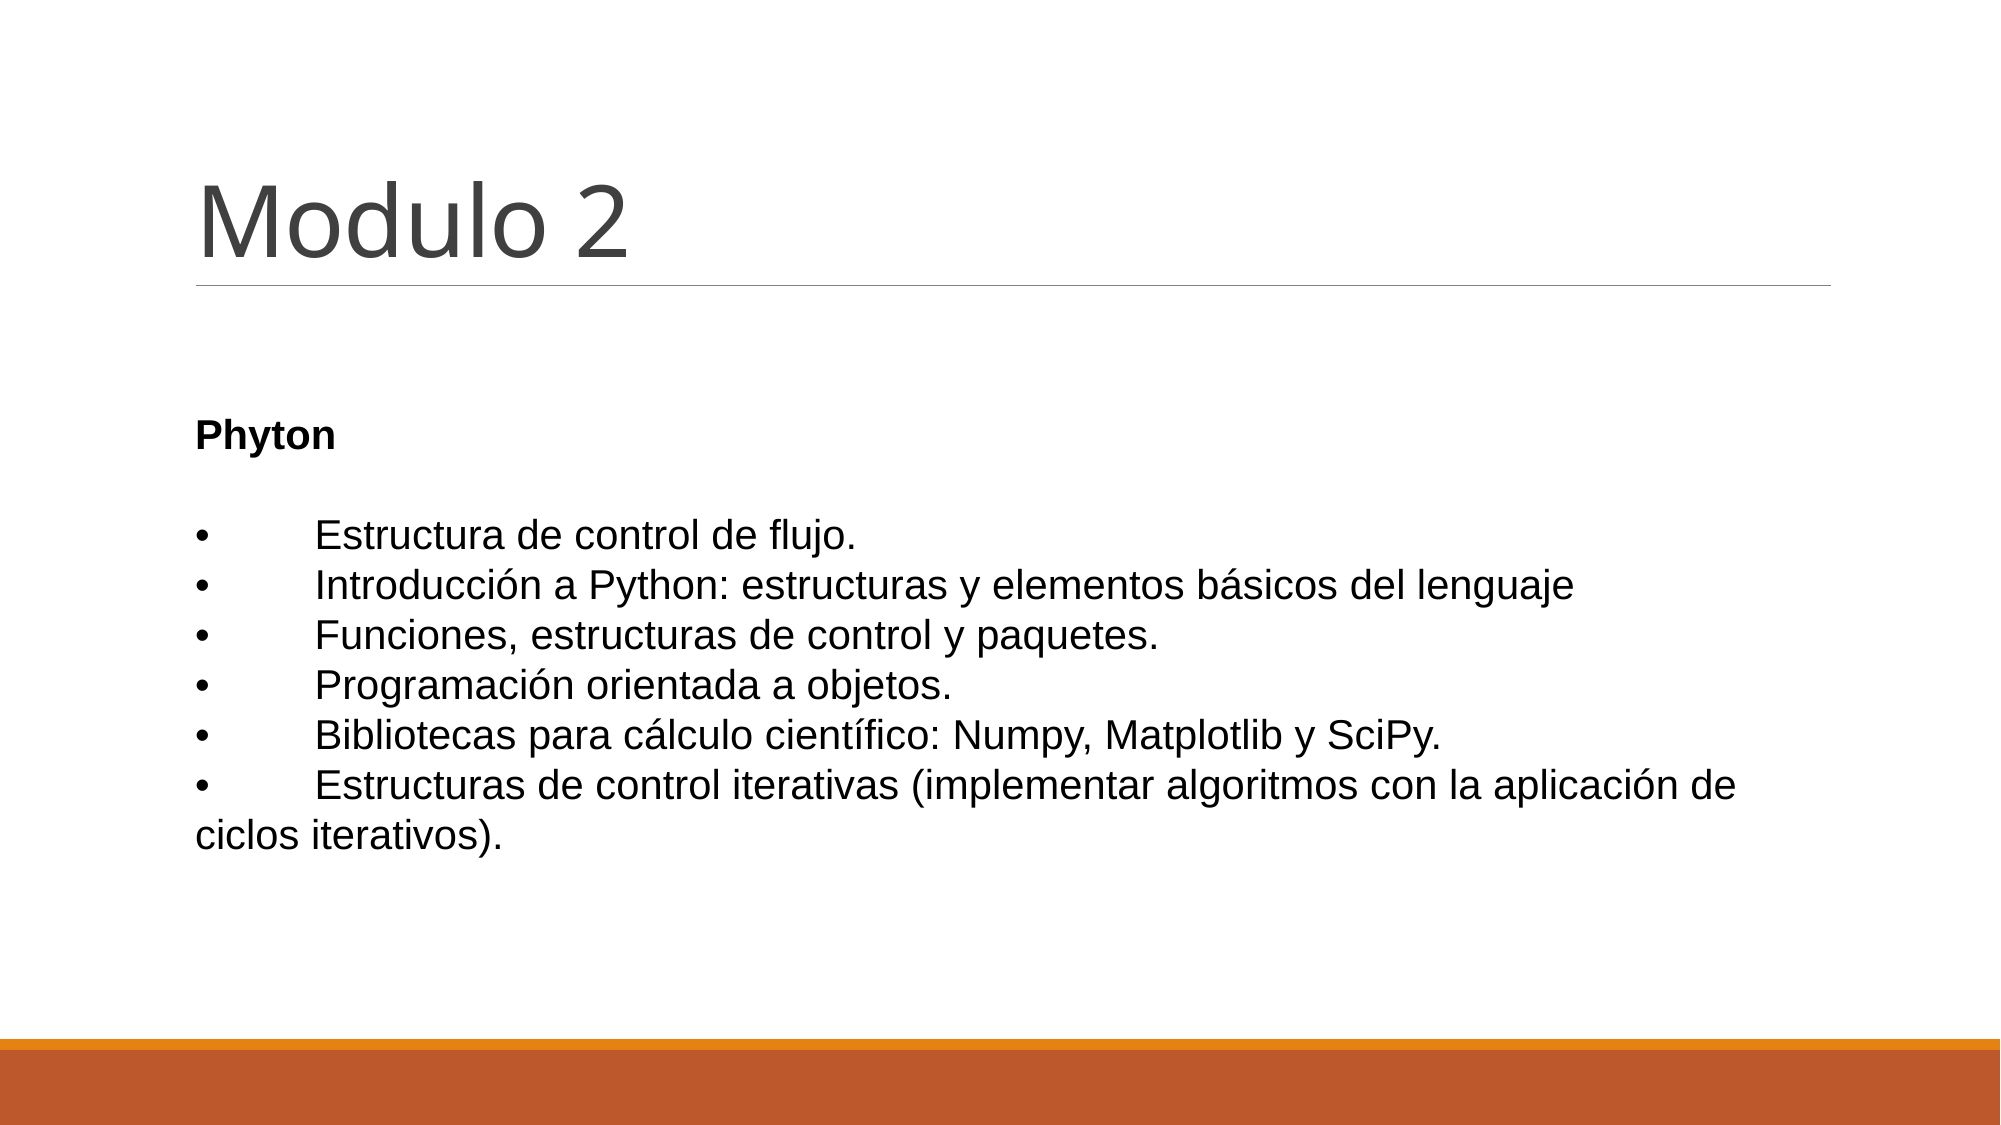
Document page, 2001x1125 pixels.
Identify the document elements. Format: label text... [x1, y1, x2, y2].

list Phyton • Estructura de control de flujo. • Introducción a Python: estructuras y elementos básicos del lenguaje • Funciones, estructuras de control y paquetes. • Programación orientada a objetos. • Bibliotecas para cálculo científico: Numpy, Matplotlib y SciPy. • Estructuras de control iterativas (implementar algoritmos con la aplicación de ciclos iterativos). [180, 306, 1813, 960]
title Modulo 2 [180, 47, 1830, 285]
